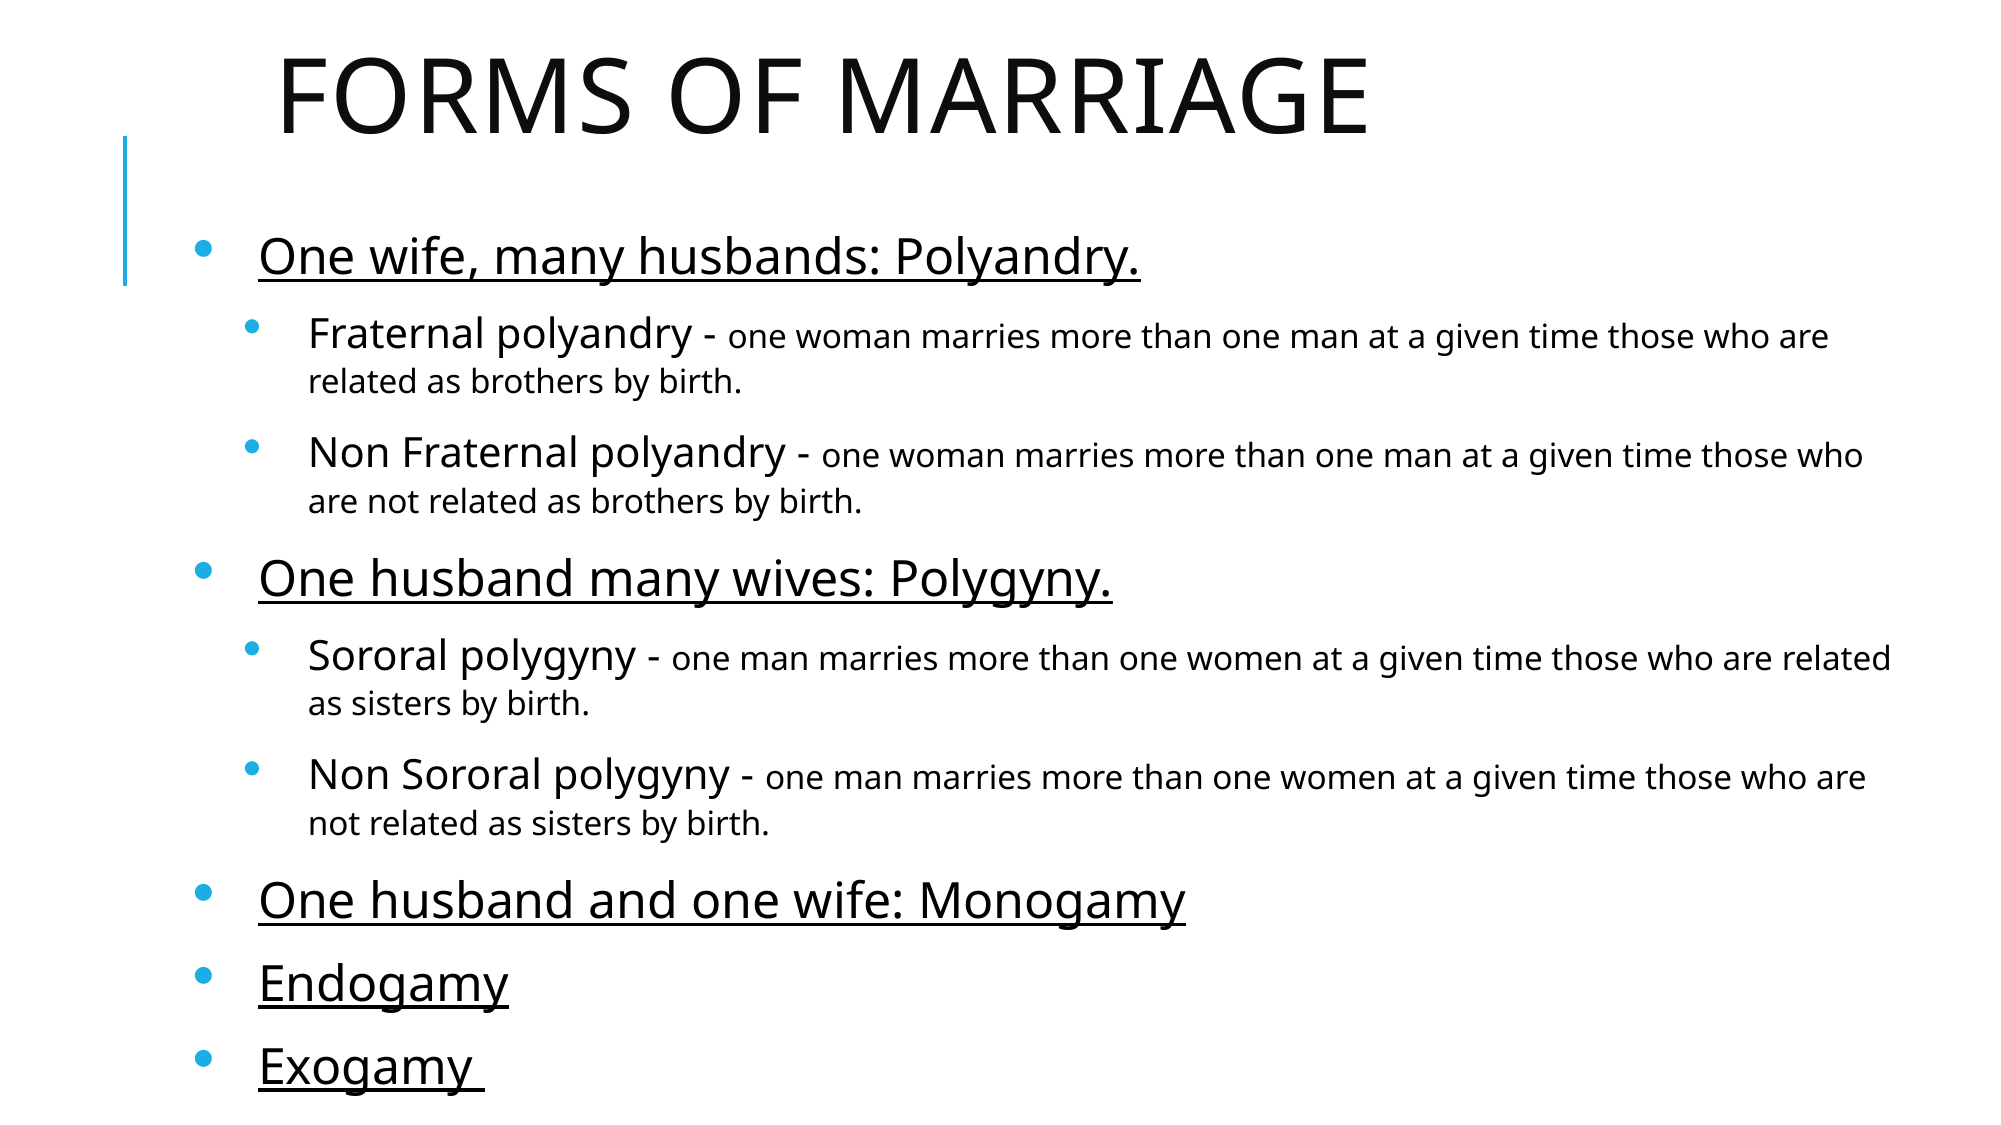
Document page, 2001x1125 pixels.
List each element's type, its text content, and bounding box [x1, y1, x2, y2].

list One wife, many husbands: Polyandry. Fraternal polyandry - one woman marries more than one man at a given time those who are related as brothers by birth. Non Fraternal polyandry - one woman marries more than one man at a given time those who are not related as brothers by birth. One husband many wives: Polygyny. Sororal polygyny - one man marries more than one women at a given time those who are related as sisters by birth. Non Sororal polygyny - one man marries more than one women at a given time those who are not related as sisters by birth. One husband and one wife: Monogamy Endogamy Exogamy [181, 211, 1929, 1075]
title Forms of Marriage [259, 45, 1550, 163]
